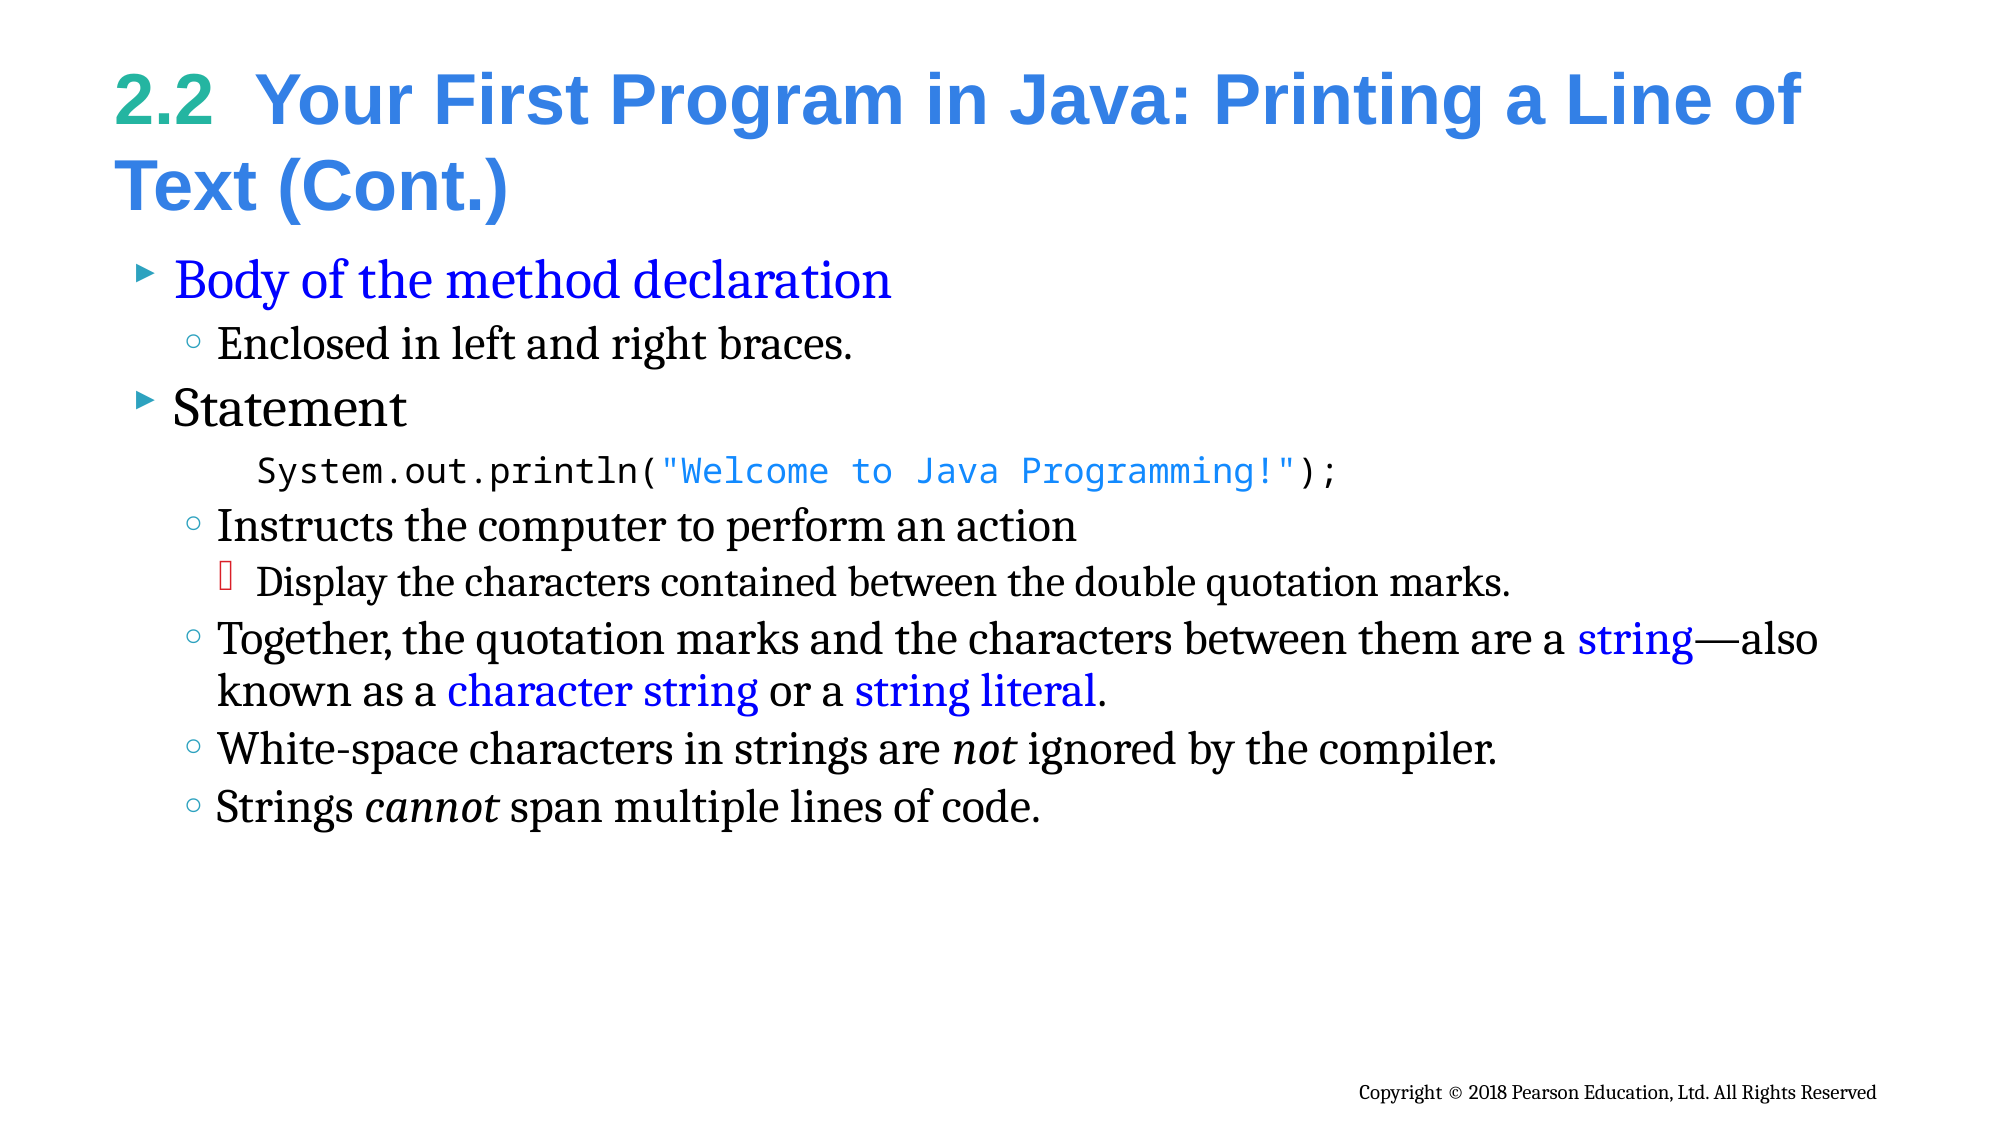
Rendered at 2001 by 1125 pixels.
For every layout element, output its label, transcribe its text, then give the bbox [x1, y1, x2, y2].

title 2.2 Your First Program in Java: Printing a Line of Text (Cont.) [99, 45, 1900, 233]
list Body of the method declaration Enclosed in left and right braces. Statement System.out.println("Welcome to Java Programming!"); Instructs the computer to perform an action Display the characters contained between the double quotation marks. Together, the quotation marks and the characters between them are a string—also known as a character string or a string literal. White-space characters in strings are not ignored by the compiler. Strings cannot span multiple lines of code. [99, 242, 1900, 986]
footer Copyright © 2018 Pearson Education, Ltd. All Rights Reserved [736, 1051, 1892, 1112]
